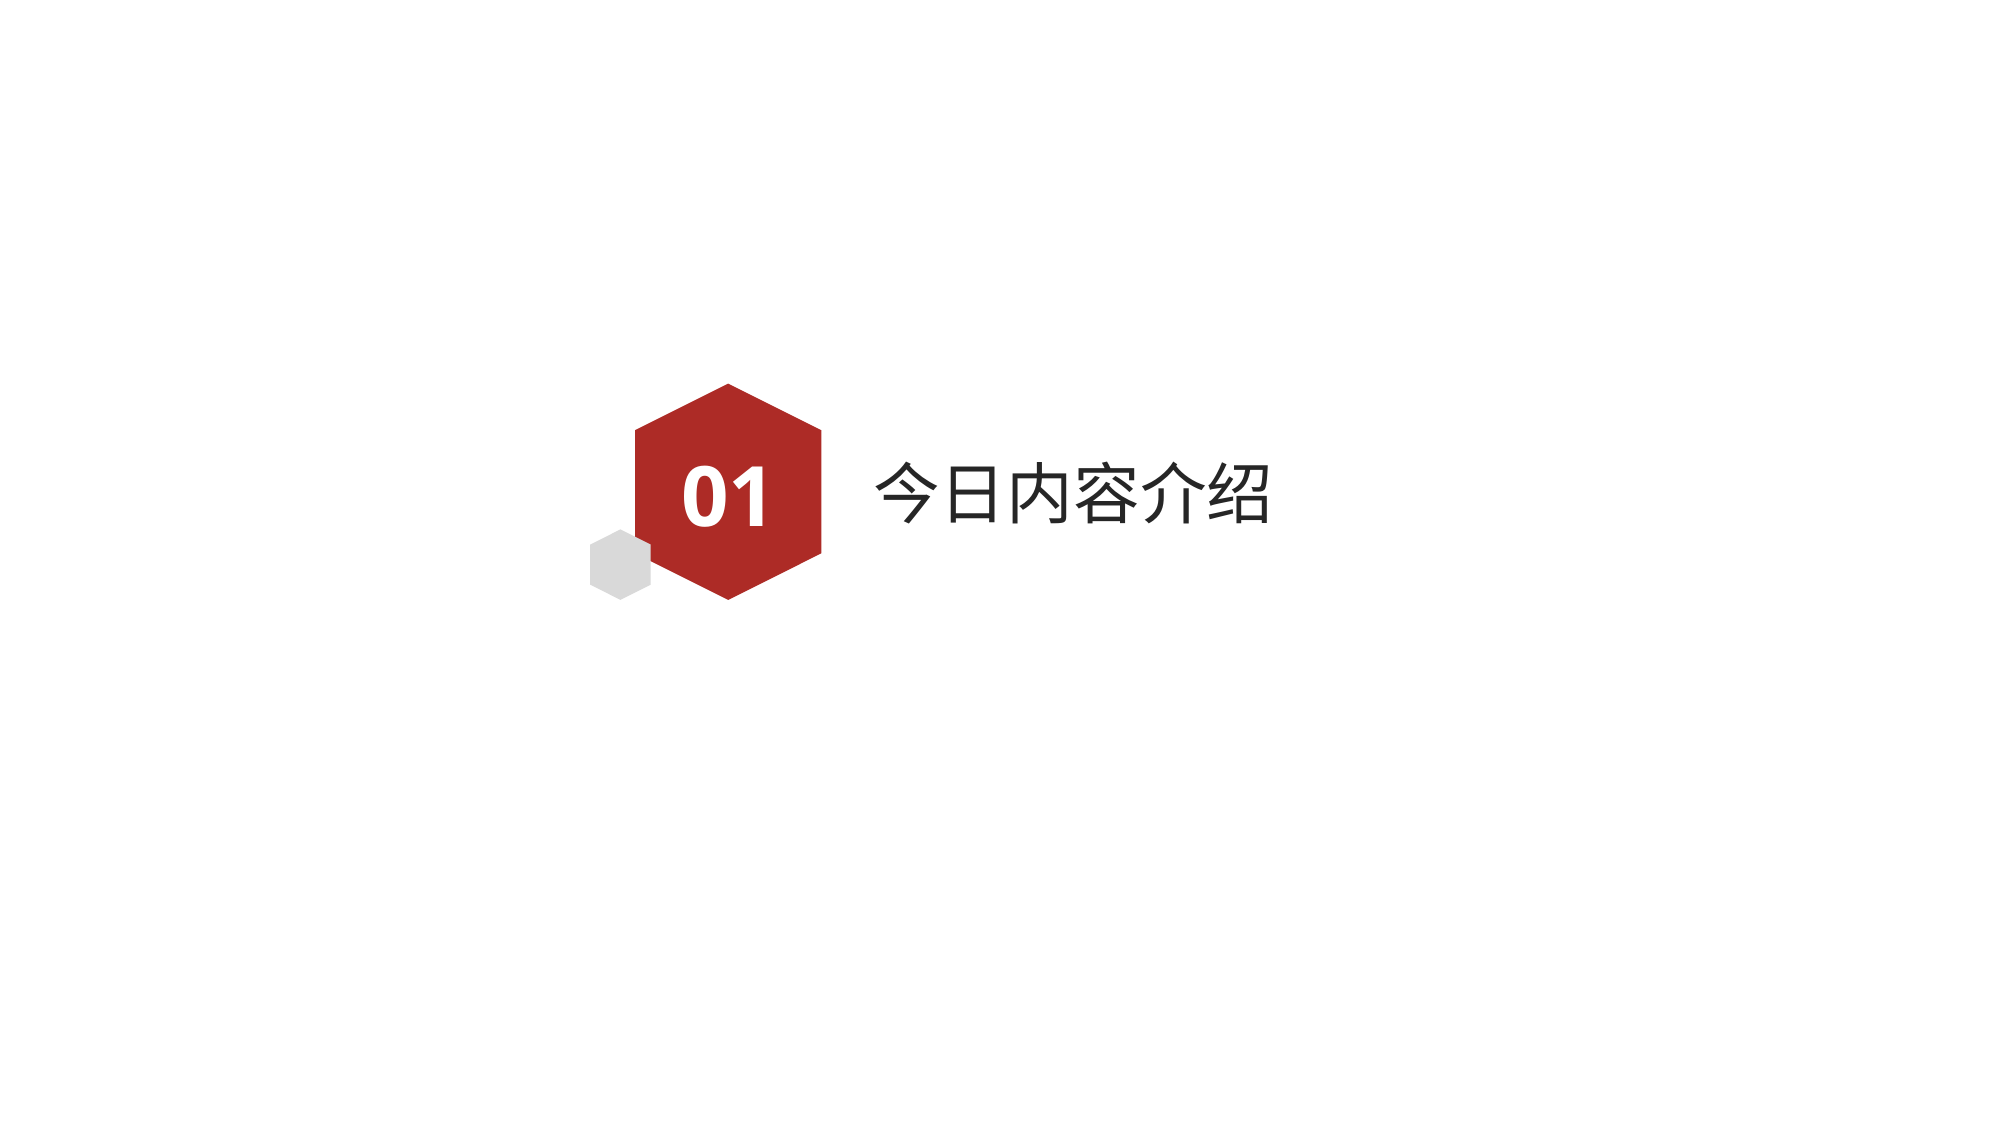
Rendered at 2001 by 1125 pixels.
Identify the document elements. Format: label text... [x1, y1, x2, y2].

list 01 [636, 404, 822, 594]
title 今日内容介绍 [858, 453, 1950, 672]
